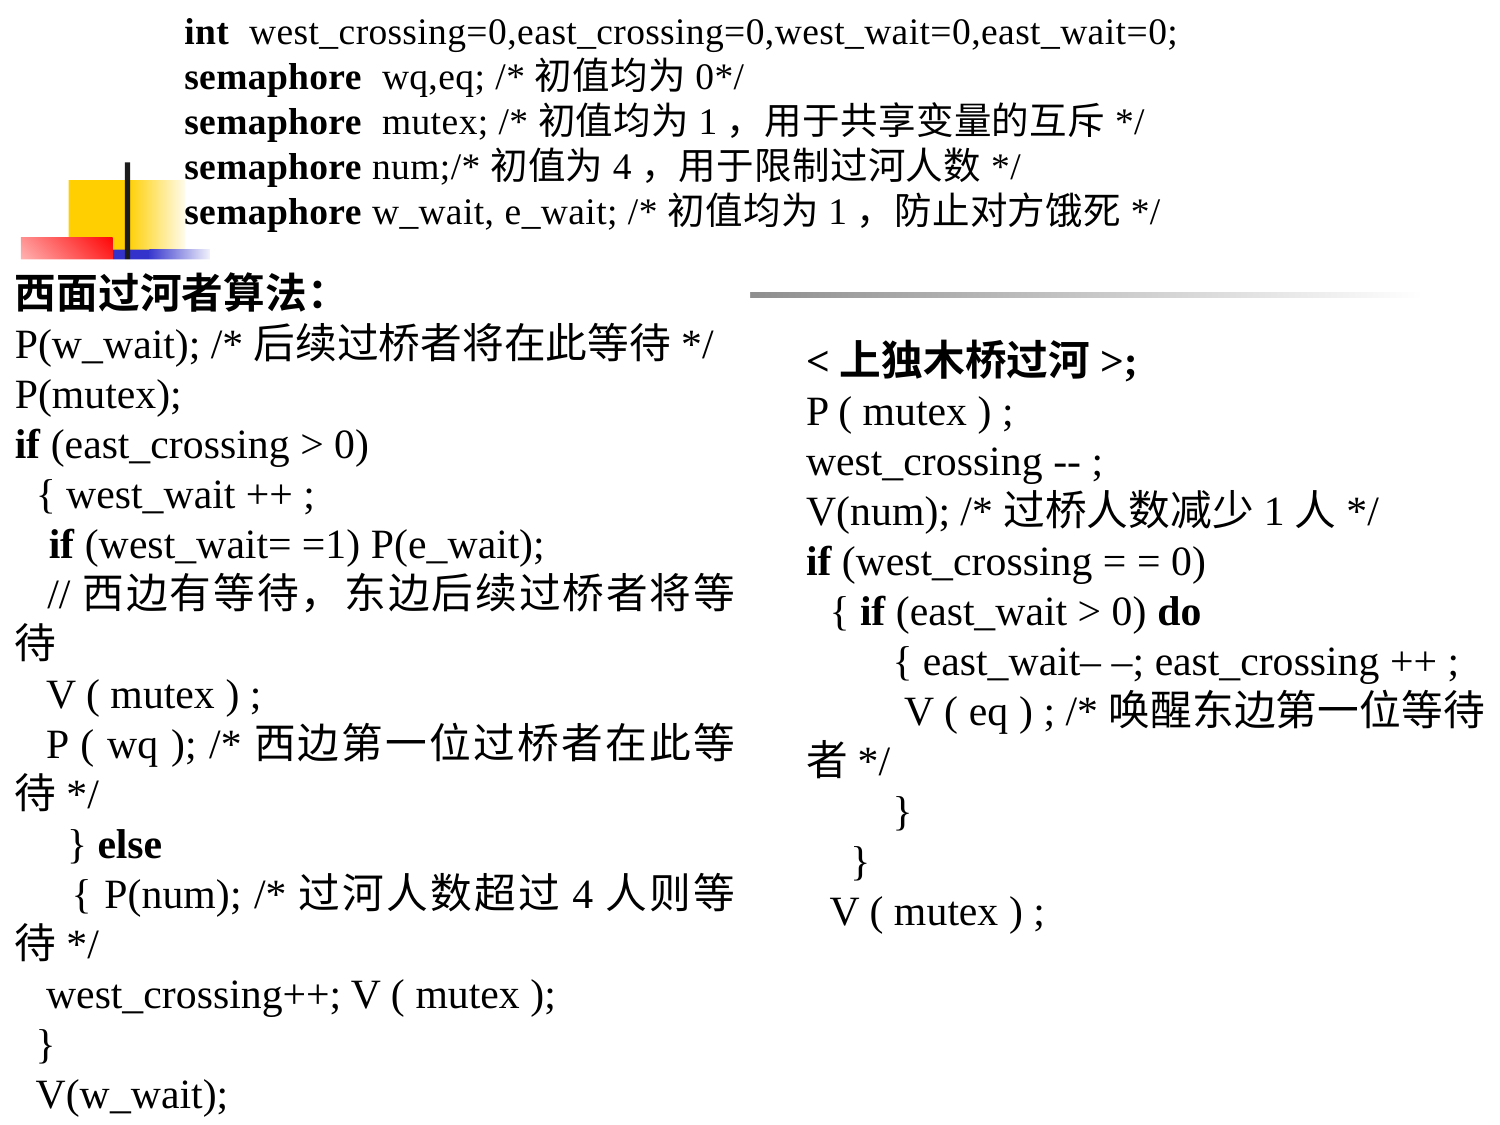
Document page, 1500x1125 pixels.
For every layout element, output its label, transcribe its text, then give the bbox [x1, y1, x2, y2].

text_box int west_crossing=0,east_crossing=0,west_wait=0,east_wait=0; semaphore wq,eq; /*初值均为0*/ semaphore mutex; /*初值均为1，用于共享变量的互斥*/ semaphore num;/*初值为4，用于限制过河人数*/ semaphore w_wait, e_wait; /*初值均为1，防止对方饿死*/ [123, 0, 1208, 240]
text_box 西面过河者算法： P(w_wait); /*后续过桥者将在此等待*/ P(mutex); if (east_crossing > 0) { west_wait ++ ; if (west_wait= =1) P(e_wait); //西边有等待，东边后续过桥者将等待 V ( mutex ) ; P ( wq ); /*西边第一位过桥者在此等待*/ } else { P(num); /*过河人数超过4人则等待*/ west_crossing++; V ( mutex ); } V(w_wait); [0, 259, 751, 1125]
text_box <上独木桥过河>; P ( mutex ) ; west_crossing -- ; V(num); /*过桥人数减少1人*/ if (west_crossing = = 0) { if (east_wait > 0) do { east_wait– –; east_crossing ++ ; V ( eq ) ; /*唤醒东边第一位等待者*/ } } V ( mutex ) ; [791, 326, 1500, 942]
